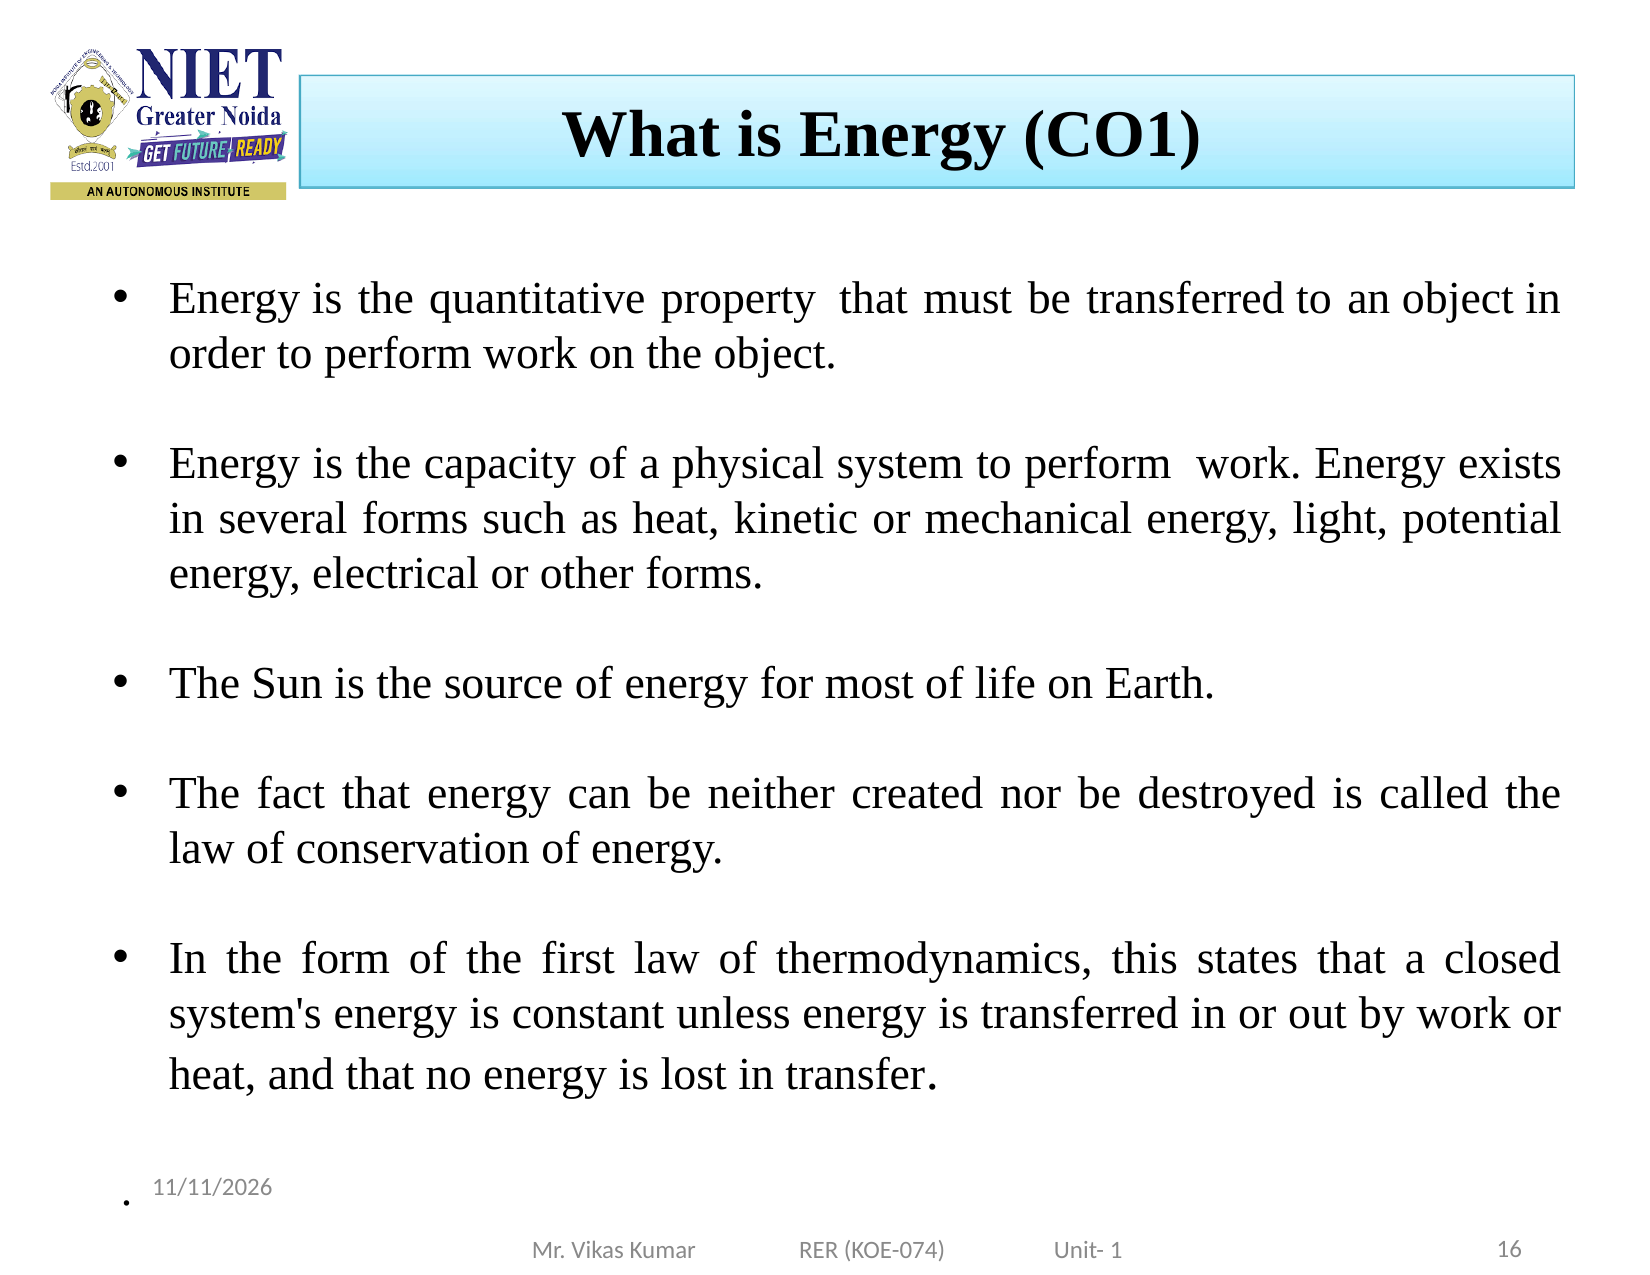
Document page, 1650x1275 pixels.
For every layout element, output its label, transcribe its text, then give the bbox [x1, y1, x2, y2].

footer Mr. Vikas Kumar RER (KOE-074) Unit- 1 [529, 1237, 1143, 1263]
picture [49, 49, 288, 201]
title What is Energy (CO1) [437, 88, 1325, 266]
picture [313, 77, 1573, 186]
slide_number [150, 1175, 386, 1201]
text_box [280, 75, 313, 210]
text_box Energy is the quantitative property that must be transferred to an object in order to perform work on the object. Energy is the capacity of a physical system to perform work. Energy exists in several forms such as heat, kinetic or mechanical energy, light, potential energy, electrical or other forms. The Sun is the source of energy for most of life on Earth. The fact that energy can be neither created nor be destroyed is called the law of conservation of energy. In the form of the first law of thermodynamics, this states that a closed system's energy is constant unless energy is transferred in or out by work or heat, and that no energy is lost in transfer. . [112, 266, 1563, 1215]
